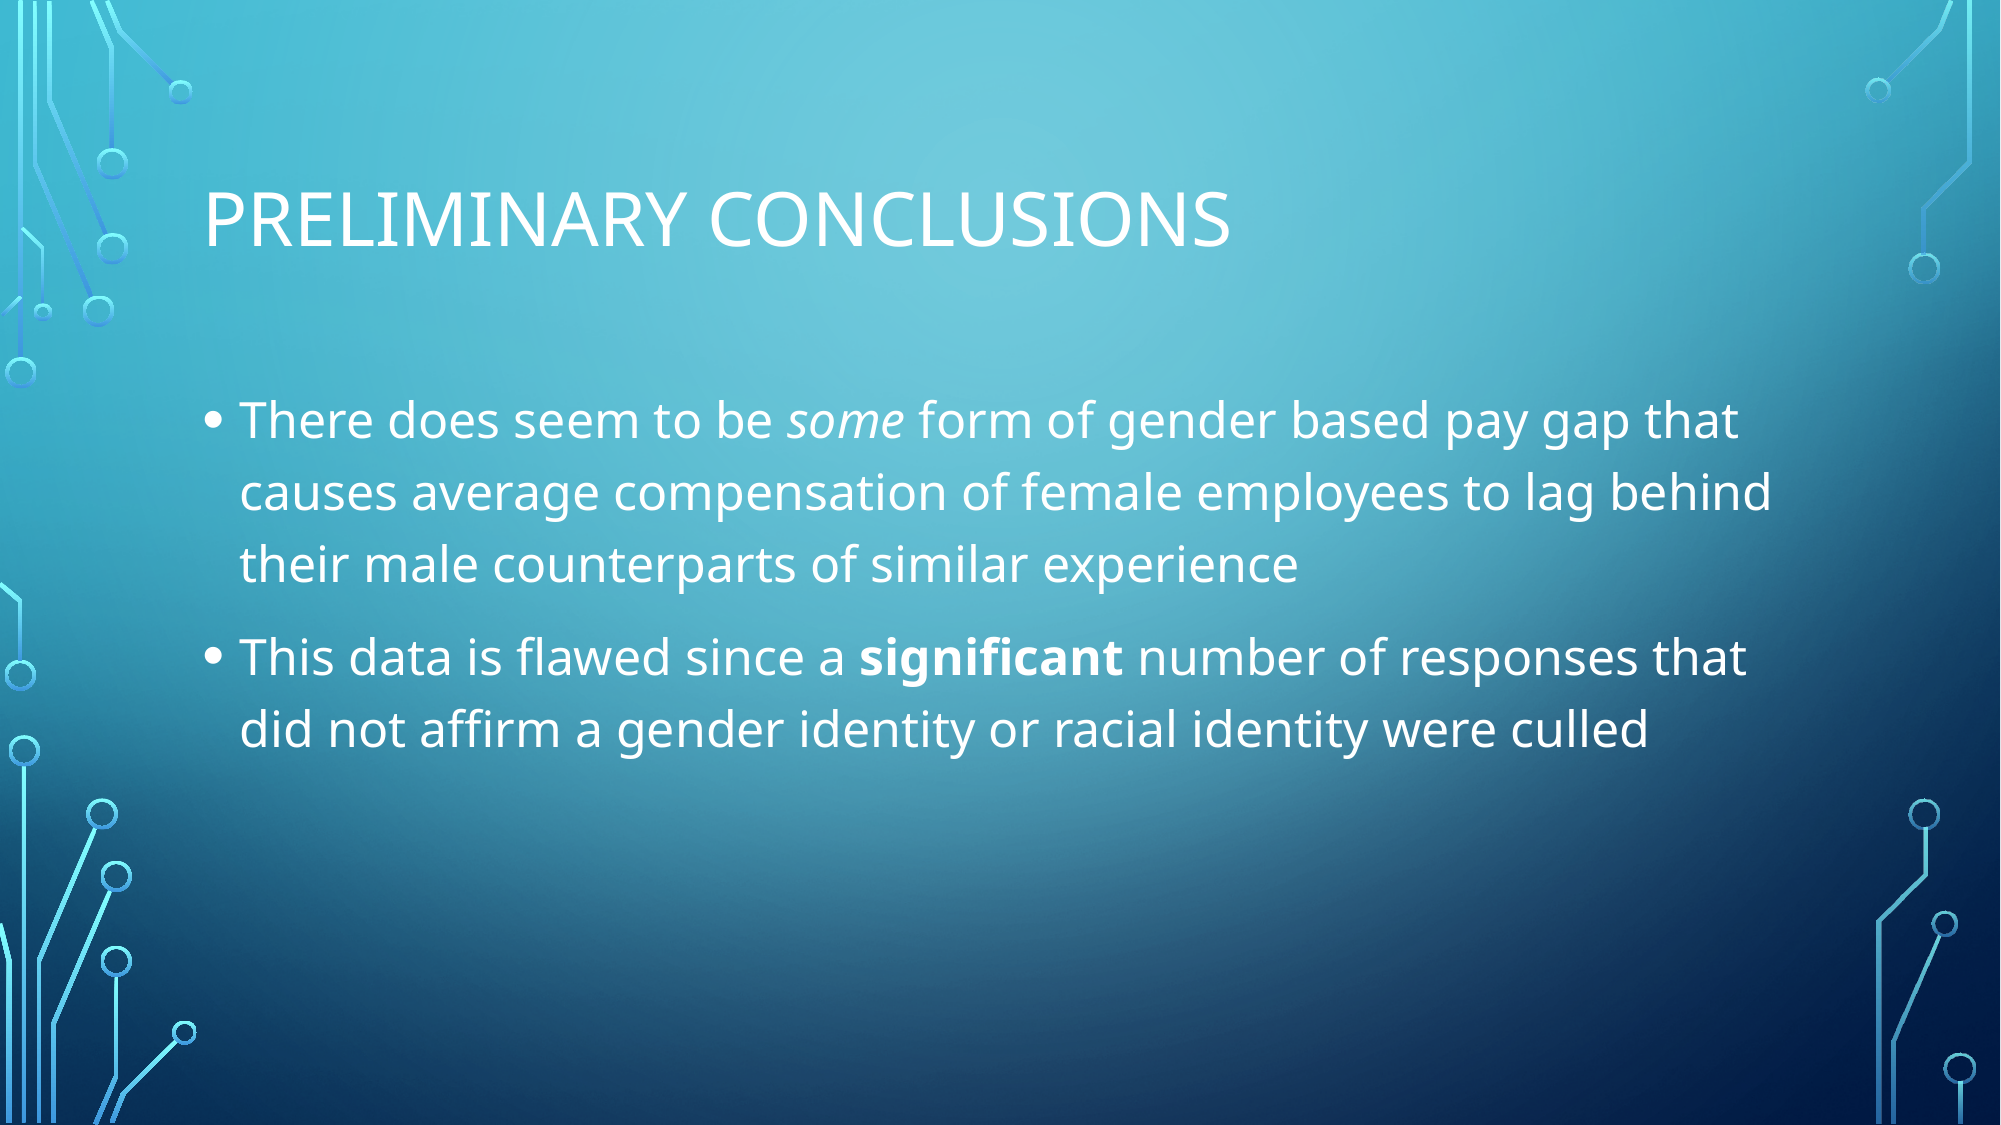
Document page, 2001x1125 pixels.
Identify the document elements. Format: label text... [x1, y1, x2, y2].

list There does seem to be some form of gender based pay gap that causes average compensation of female employees to lag behind their male counterparts of similar experience This data is flawed since a significant number of responses that did not affirm a gender identity or racial identity were culled [187, 369, 1813, 950]
title Preliminary Conclusions [187, 101, 1813, 344]
